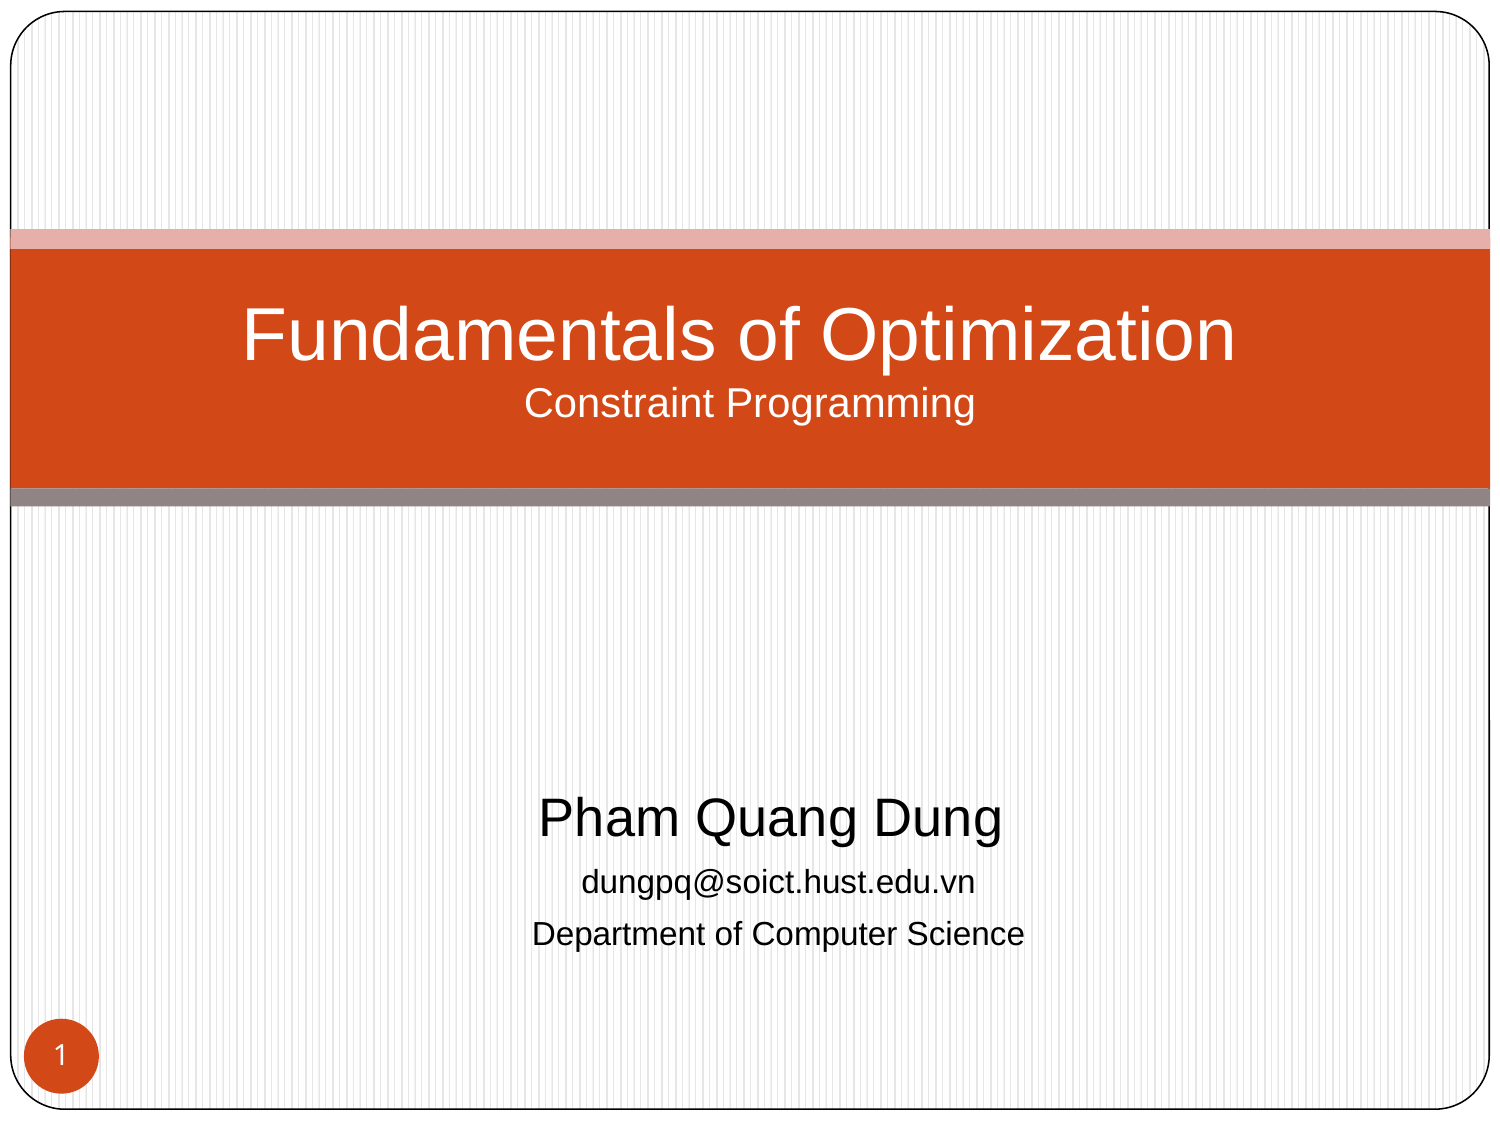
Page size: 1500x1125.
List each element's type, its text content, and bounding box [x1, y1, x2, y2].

slide_number ‹#› [23, 1018, 99, 1094]
picture [12, 507, 1488, 1108]
picture [12, 13, 1488, 229]
text_box Pham Quang Dung dungpq@soict.hust.edu.vn Department of Computer Science [253, 775, 1304, 1038]
title Fundamentals of Optimization Constraint Programming [6, 238, 1495, 480]
